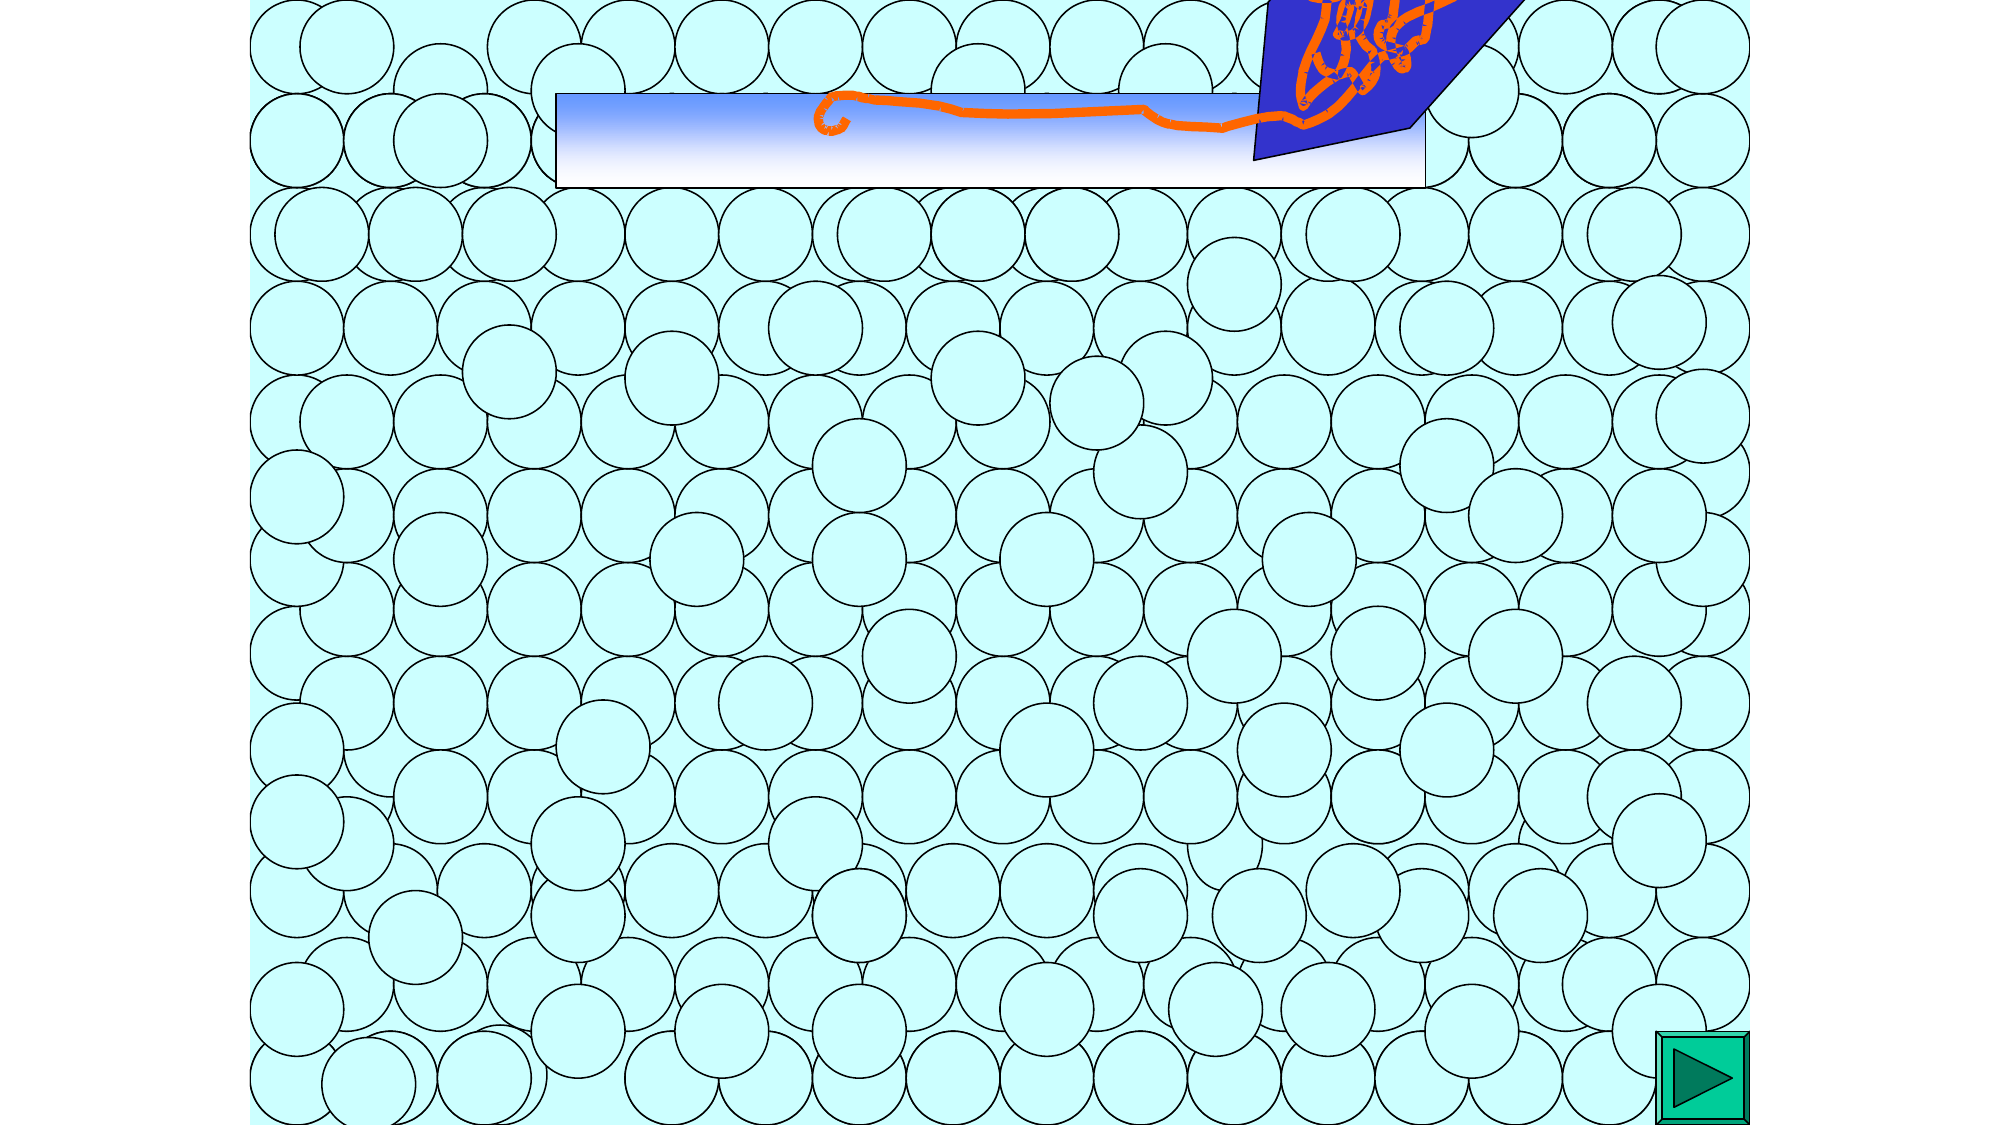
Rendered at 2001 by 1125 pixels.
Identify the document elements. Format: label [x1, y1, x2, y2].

text_box [249, 0, 1750, 1125]
